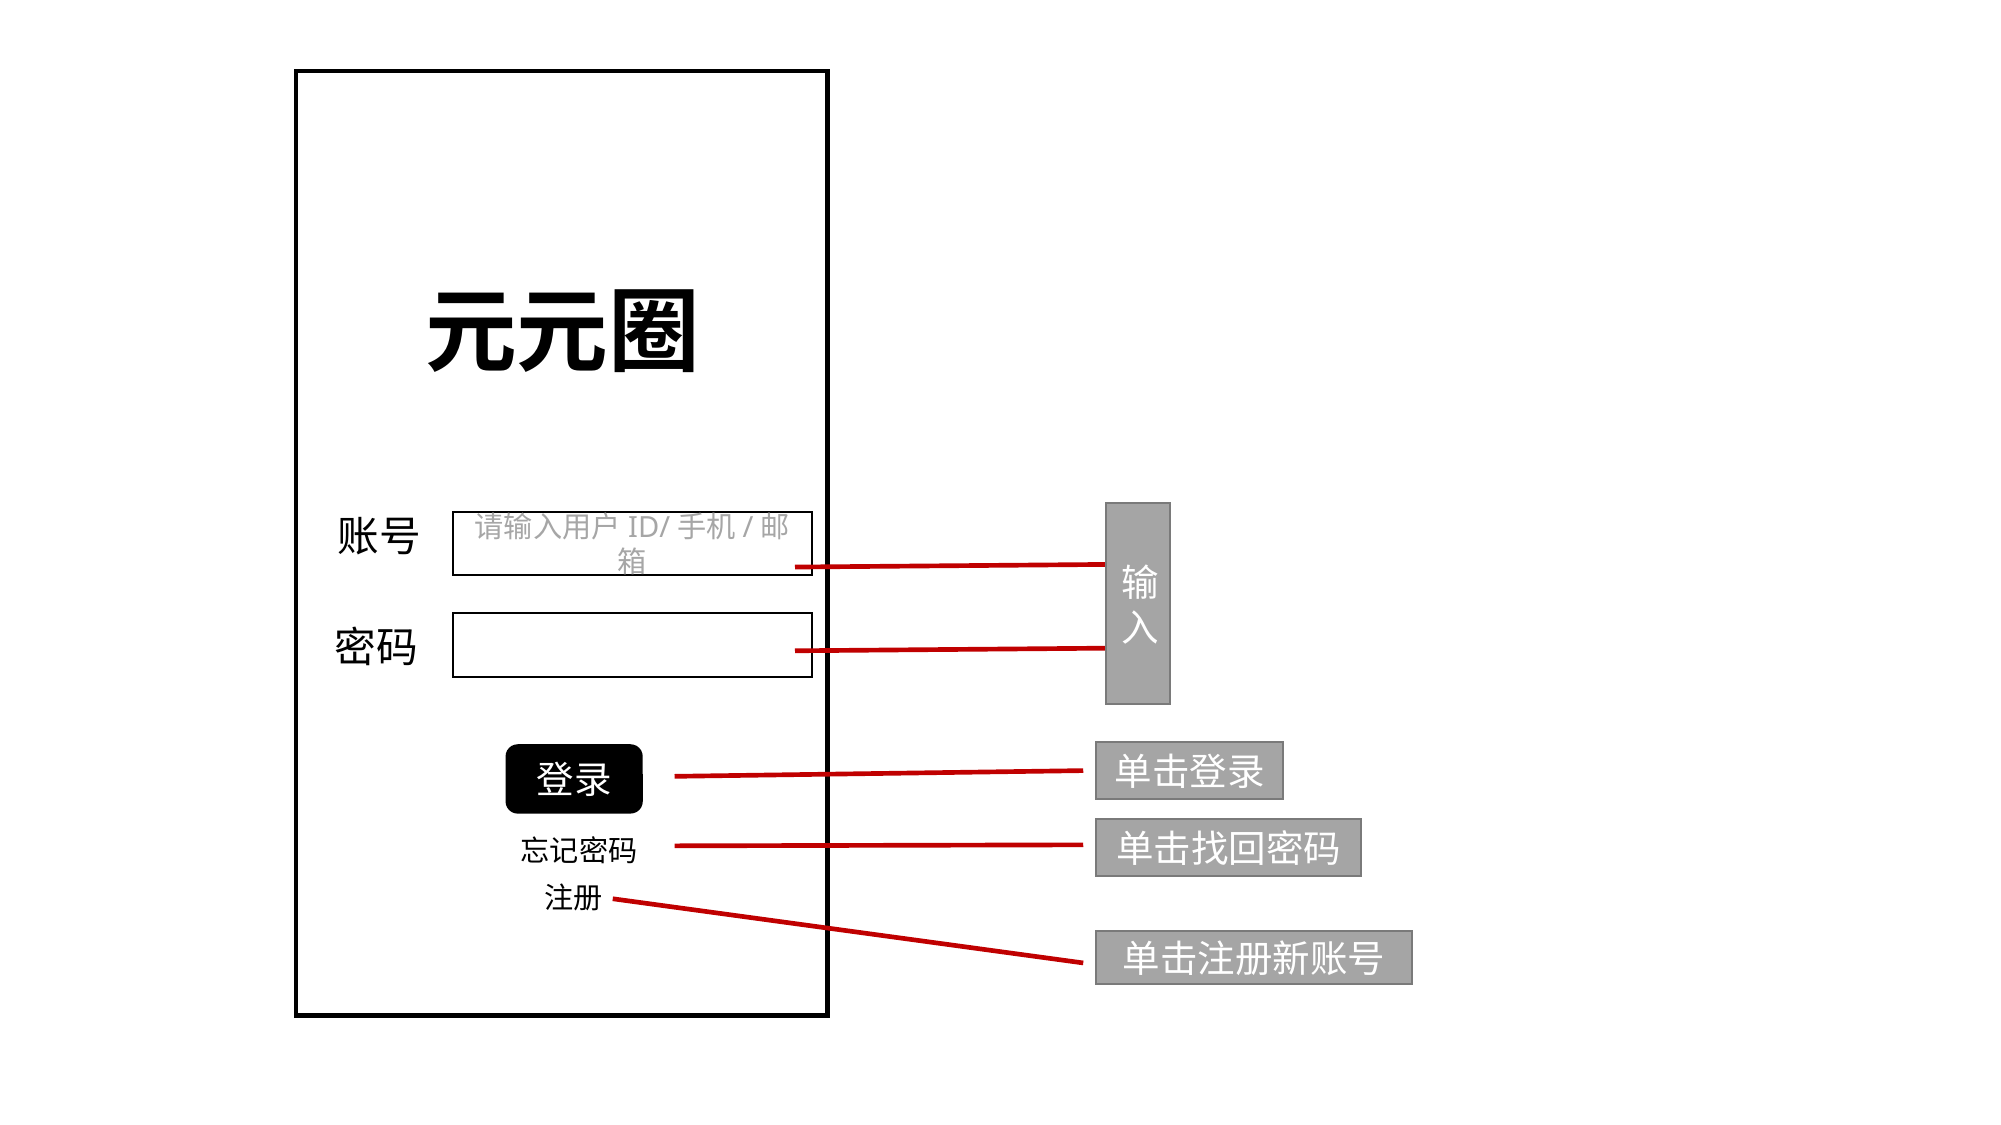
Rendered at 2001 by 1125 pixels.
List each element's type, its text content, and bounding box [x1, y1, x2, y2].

text_box 单击注册新账号 [1095, 930, 1413, 985]
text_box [794, 647, 1167, 651]
text_box 输入 [1105, 502, 1171, 705]
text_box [295, 70, 828, 1016]
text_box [674, 770, 1084, 777]
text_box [794, 563, 1167, 568]
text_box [612, 898, 1084, 963]
text_box 单击登录 [1095, 741, 1284, 800]
text_box 单击找回密码 [1095, 818, 1362, 877]
